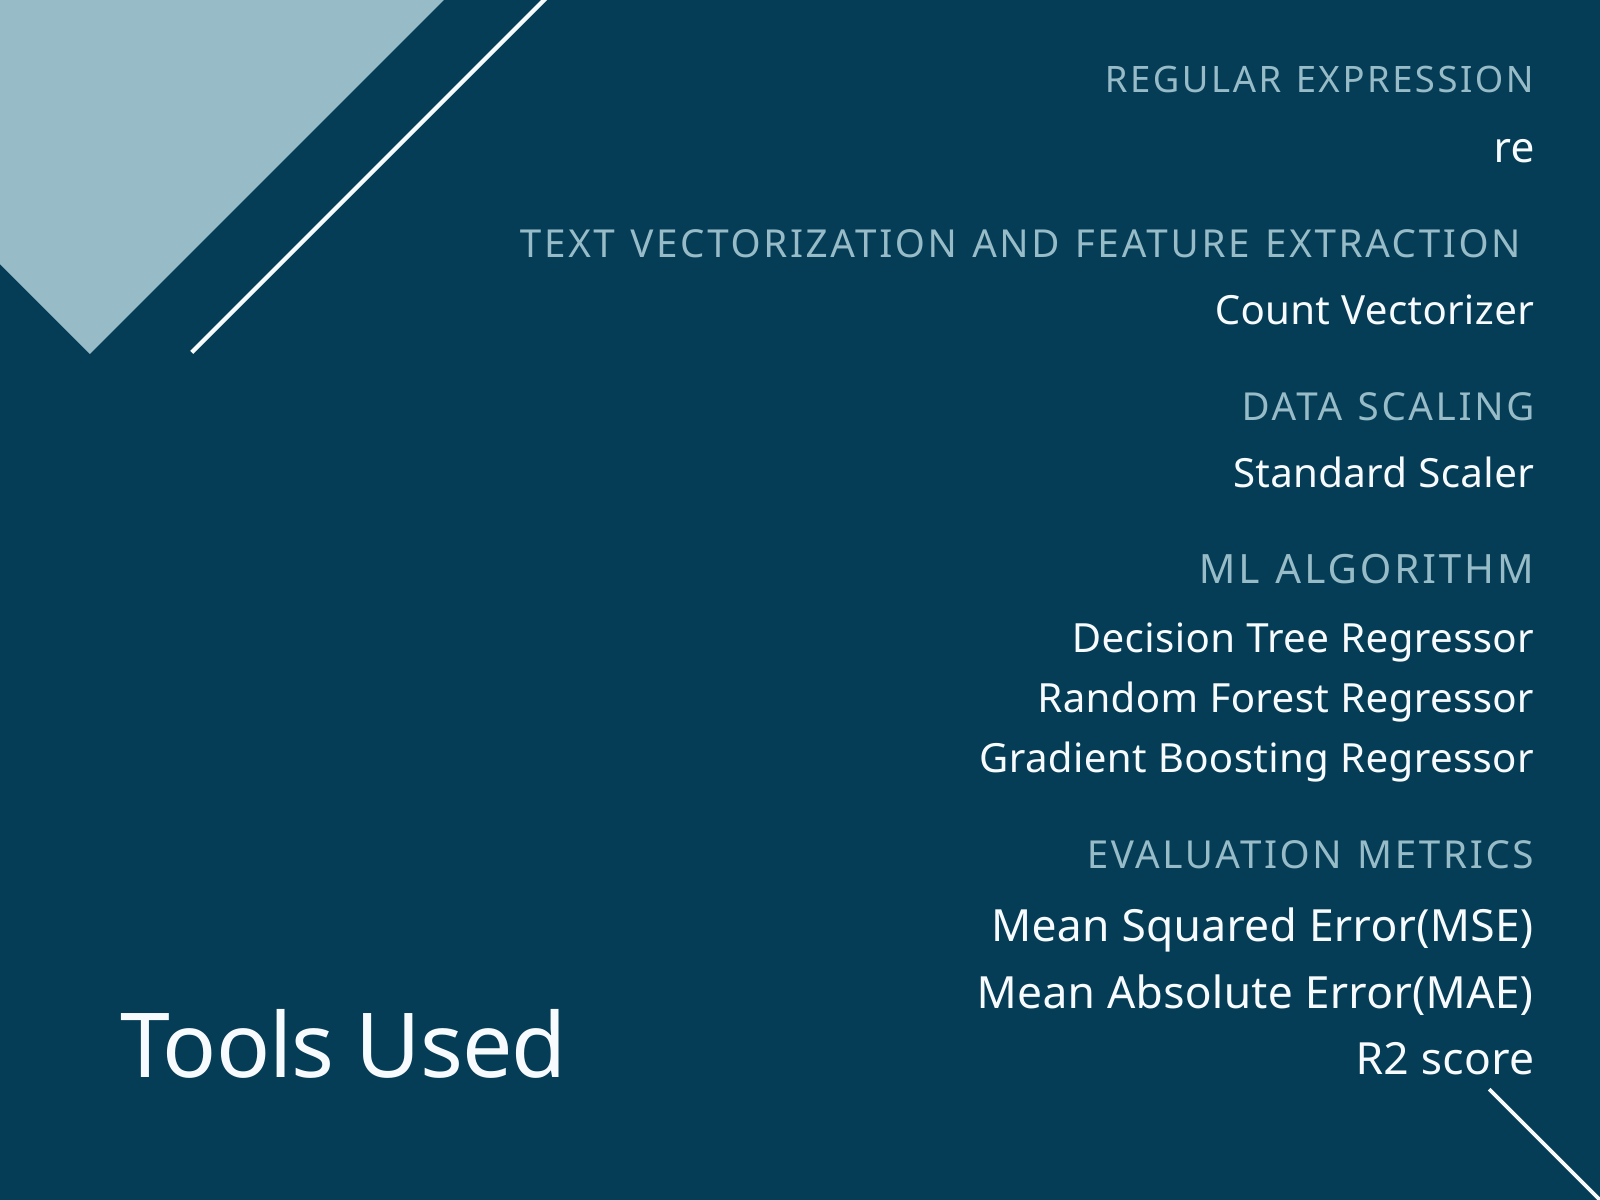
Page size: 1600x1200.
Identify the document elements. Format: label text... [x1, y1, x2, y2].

text_box [190, 171, 370, 354]
text_box [1538, 1135, 1600, 1200]
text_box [729, 540, 1535, 1175]
text_box [0, 0, 444, 355]
text_box [490, 0, 548, 51]
text_box Tools Used [119, 987, 633, 1096]
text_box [375, 53, 1535, 491]
